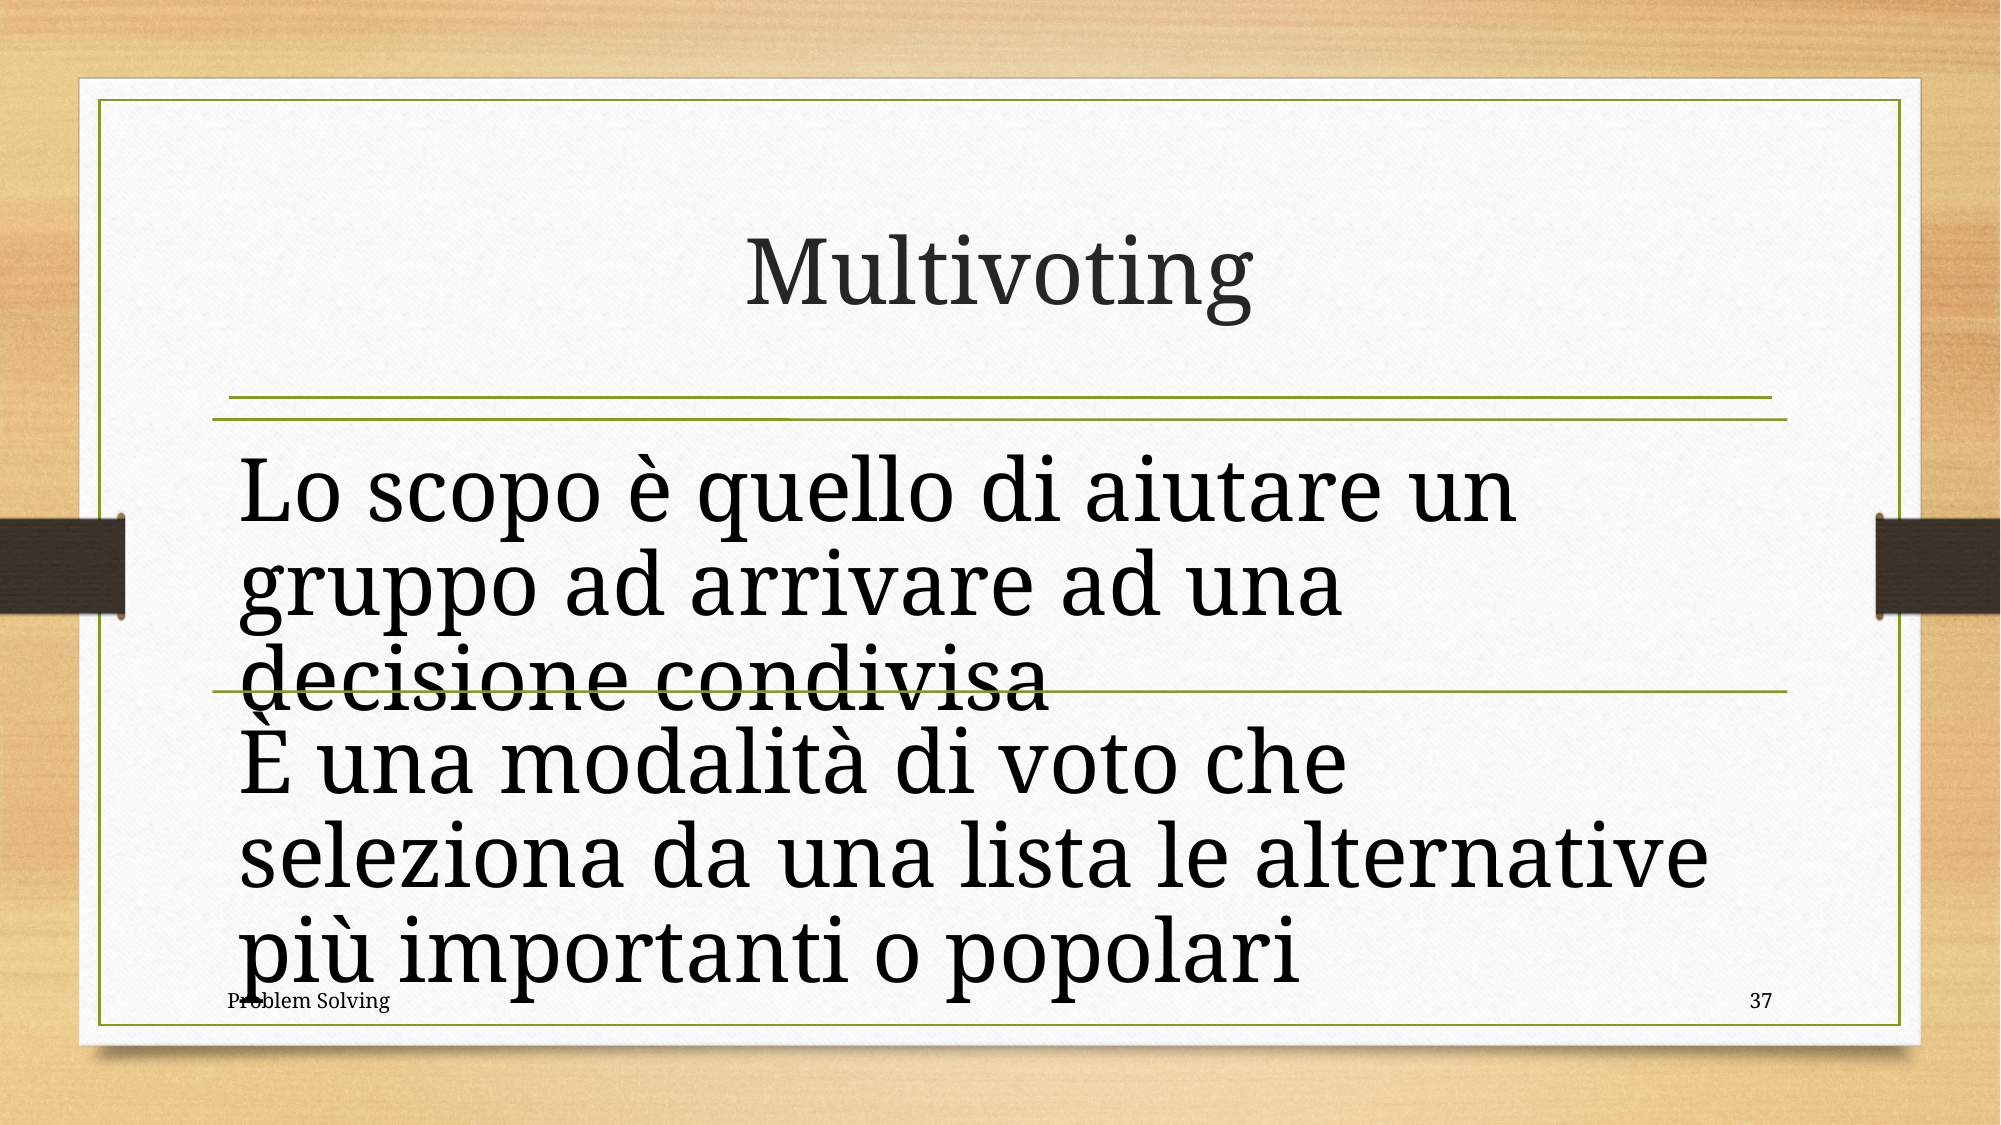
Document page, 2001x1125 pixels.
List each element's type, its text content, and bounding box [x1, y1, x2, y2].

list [212, 419, 1788, 964]
title Multivoting [212, 161, 1788, 375]
footer Problem Solving [212, 979, 1411, 1025]
picture [0, 0, 2001, 1125]
slide_number 37 [1698, 979, 1788, 1025]
